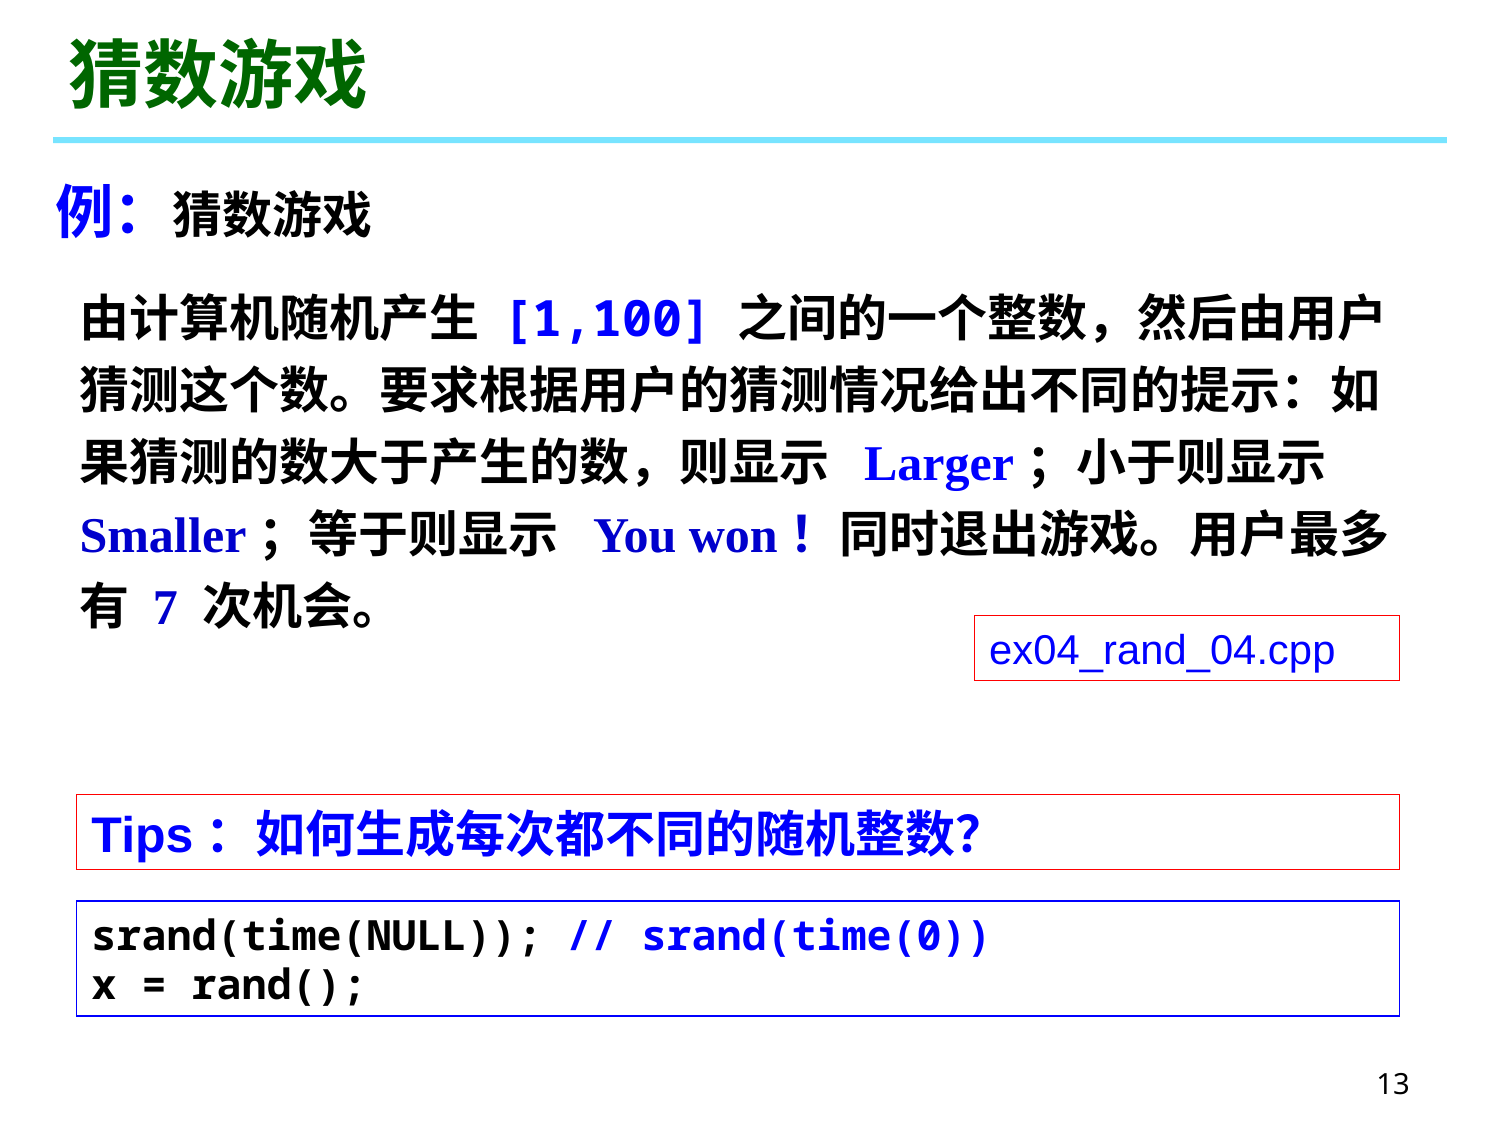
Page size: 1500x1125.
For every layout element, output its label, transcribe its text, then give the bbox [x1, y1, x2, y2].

text_box ex04_rand_04.cpp [974, 615, 1400, 681]
text_box 由计算机随机产生 [1,100] 之间的一个整数，然后由用户猜测这个数。要求根据用户的猜测情况给出不同的提示：如果猜测的数大于产生的数，则显示 Larger；小于则显示 Smaller；等于则显示 You won！同时退出游戏。用户最多有 7 次机会。 [64, 267, 1424, 642]
text_box srand(time(NULL)); // srand(time(0)) x = rand(); [76, 901, 1400, 1016]
title 猜数游戏 [53, 0, 857, 125]
text_box Tips：如何生成每次都不同的随机整数？ [76, 794, 1400, 870]
text_box 例：猜数游戏 [41, 161, 1247, 253]
slide_number 13 [1112, 1037, 1425, 1113]
